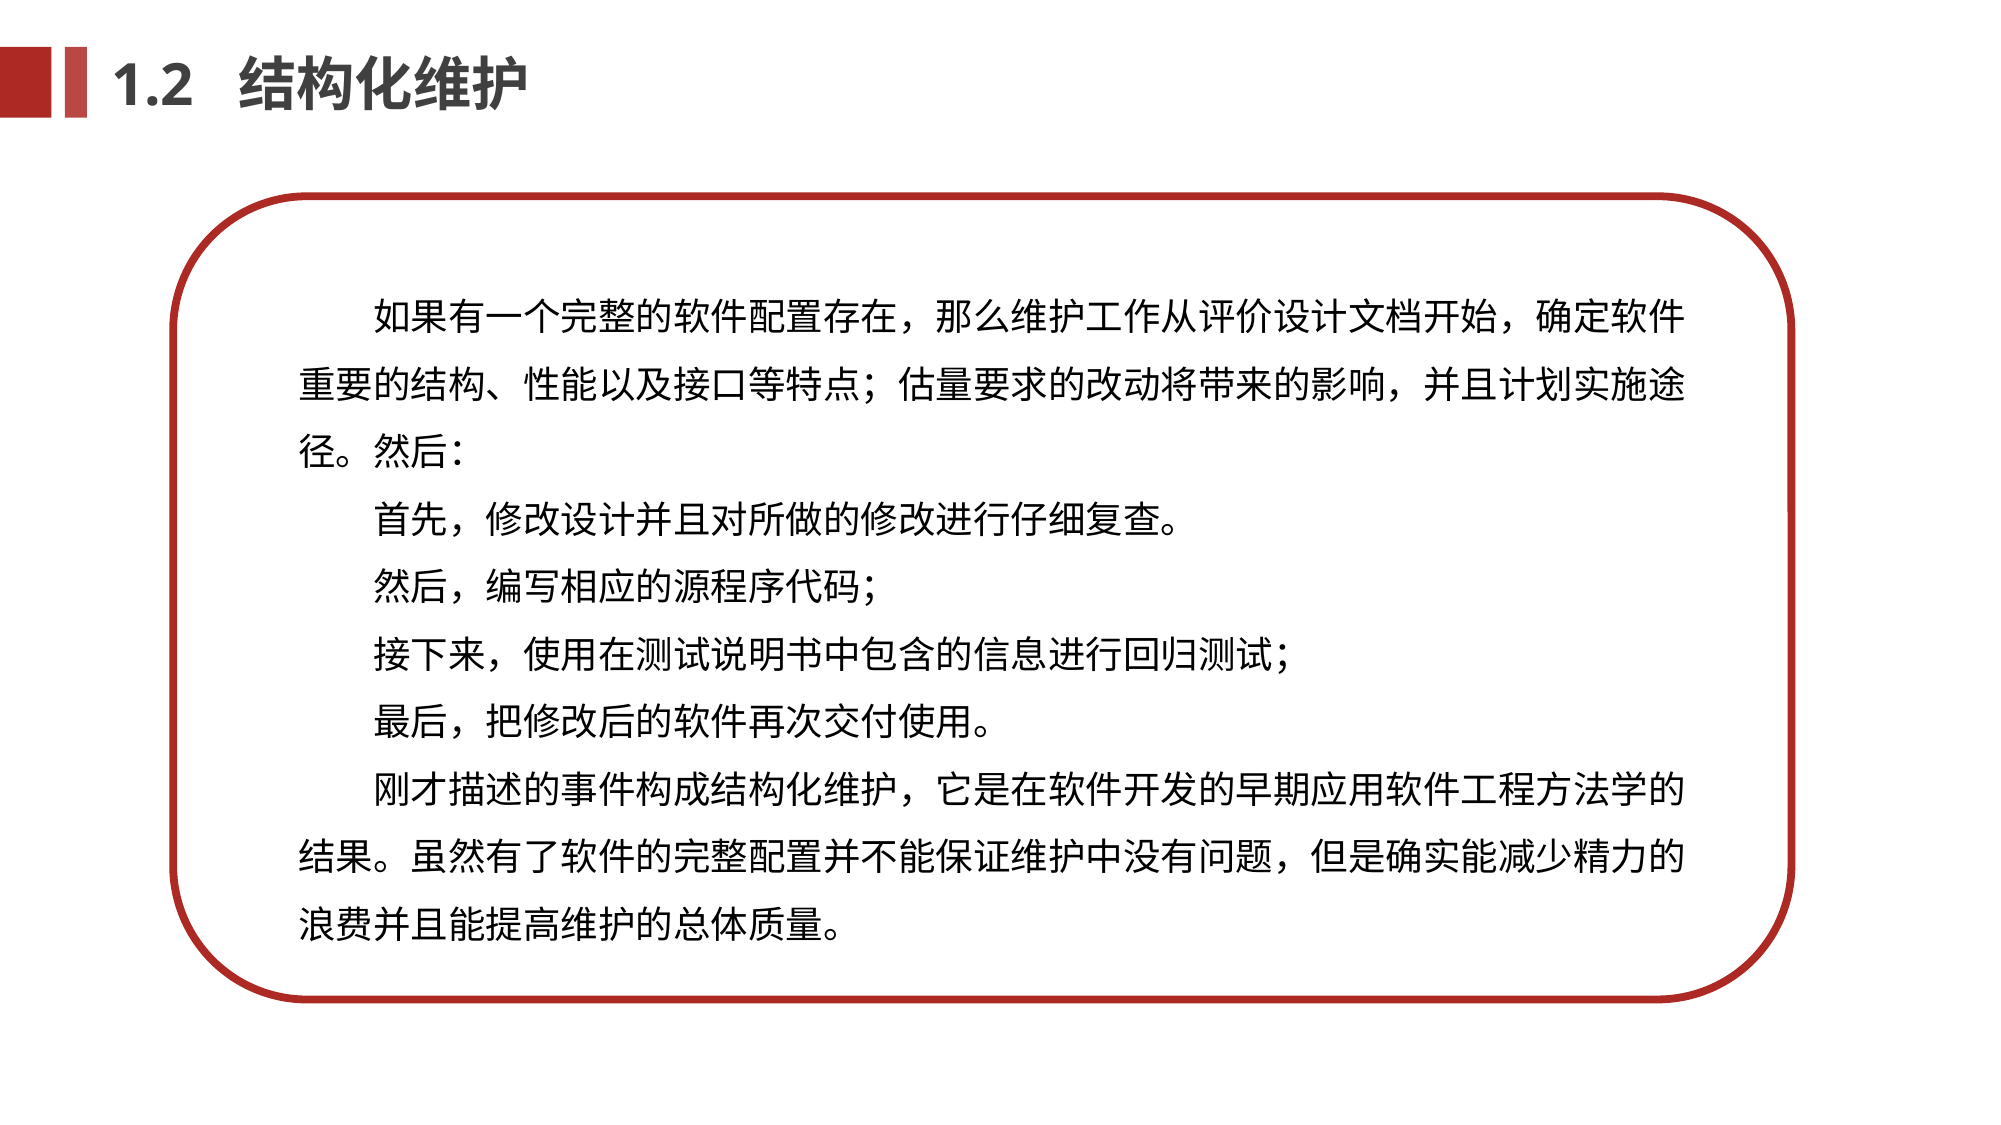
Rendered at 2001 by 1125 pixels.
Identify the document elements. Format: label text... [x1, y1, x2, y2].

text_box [0, 39, 541, 126]
text_box [171, 194, 1794, 1002]
text_box 如果有一个完整的软件配置存在，那么维护工作从评价设计文档开始，确定软件重要的结构、性能以及接口等特点；估量要求的改动将带来的影响，并且计划实施途径。然后： 首先，修改设计并且对所做的修改进行仔细复查。 然后，编写相应的源程序代码； 接下来，使用在测试说明书中包含的信息进行回归测试； 最后，把修改后的软件再次交付使用。 刚才描述的事件构成结构化维护，它是在软件开发的早期应用软件工程方法学的结果。虽然有了软件的完整配置并不能保证维护中没有问题，但是确实能减少精力的浪费并且能提高维护的总体质量。 [291, 267, 1709, 950]
